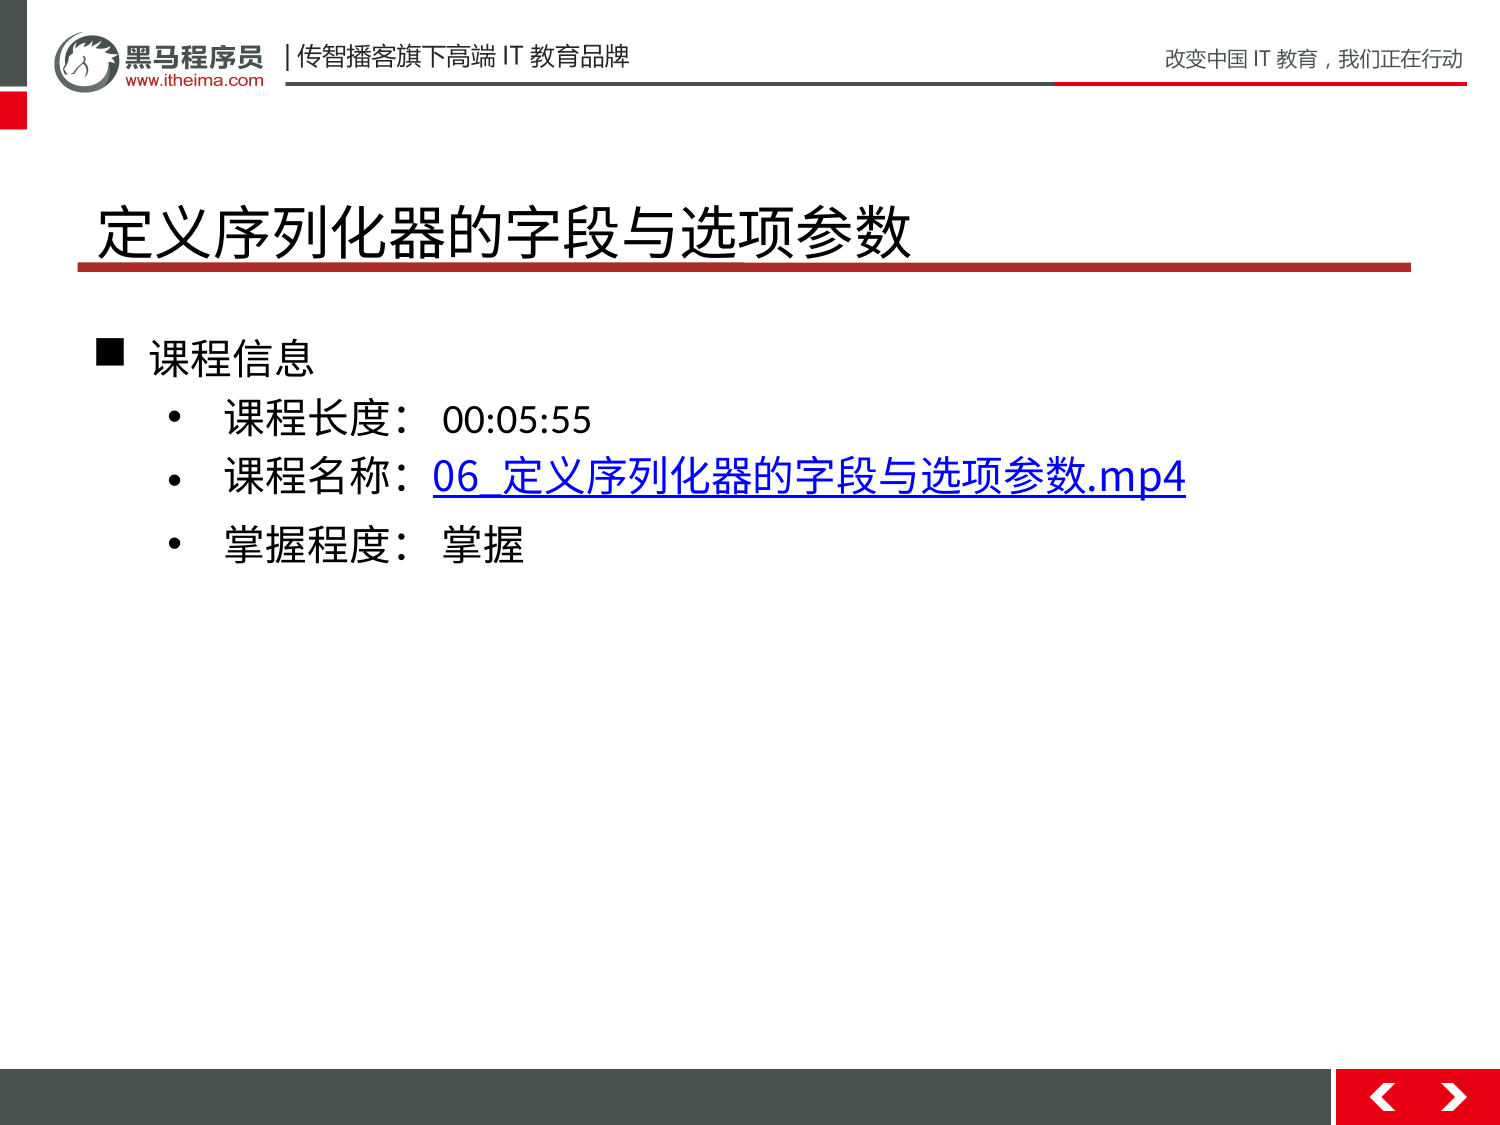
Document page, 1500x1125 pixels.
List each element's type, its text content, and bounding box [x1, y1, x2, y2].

title 定义序列化器的字段与选项参数 [81, 156, 1416, 274]
list 课程信息 课程长度：00:05:55 课程名称：06_定义序列化器的字段与选项参数.mp4 掌握程度： 掌握 [77, 267, 1411, 950]
picture [0, 0, 1500, 1125]
